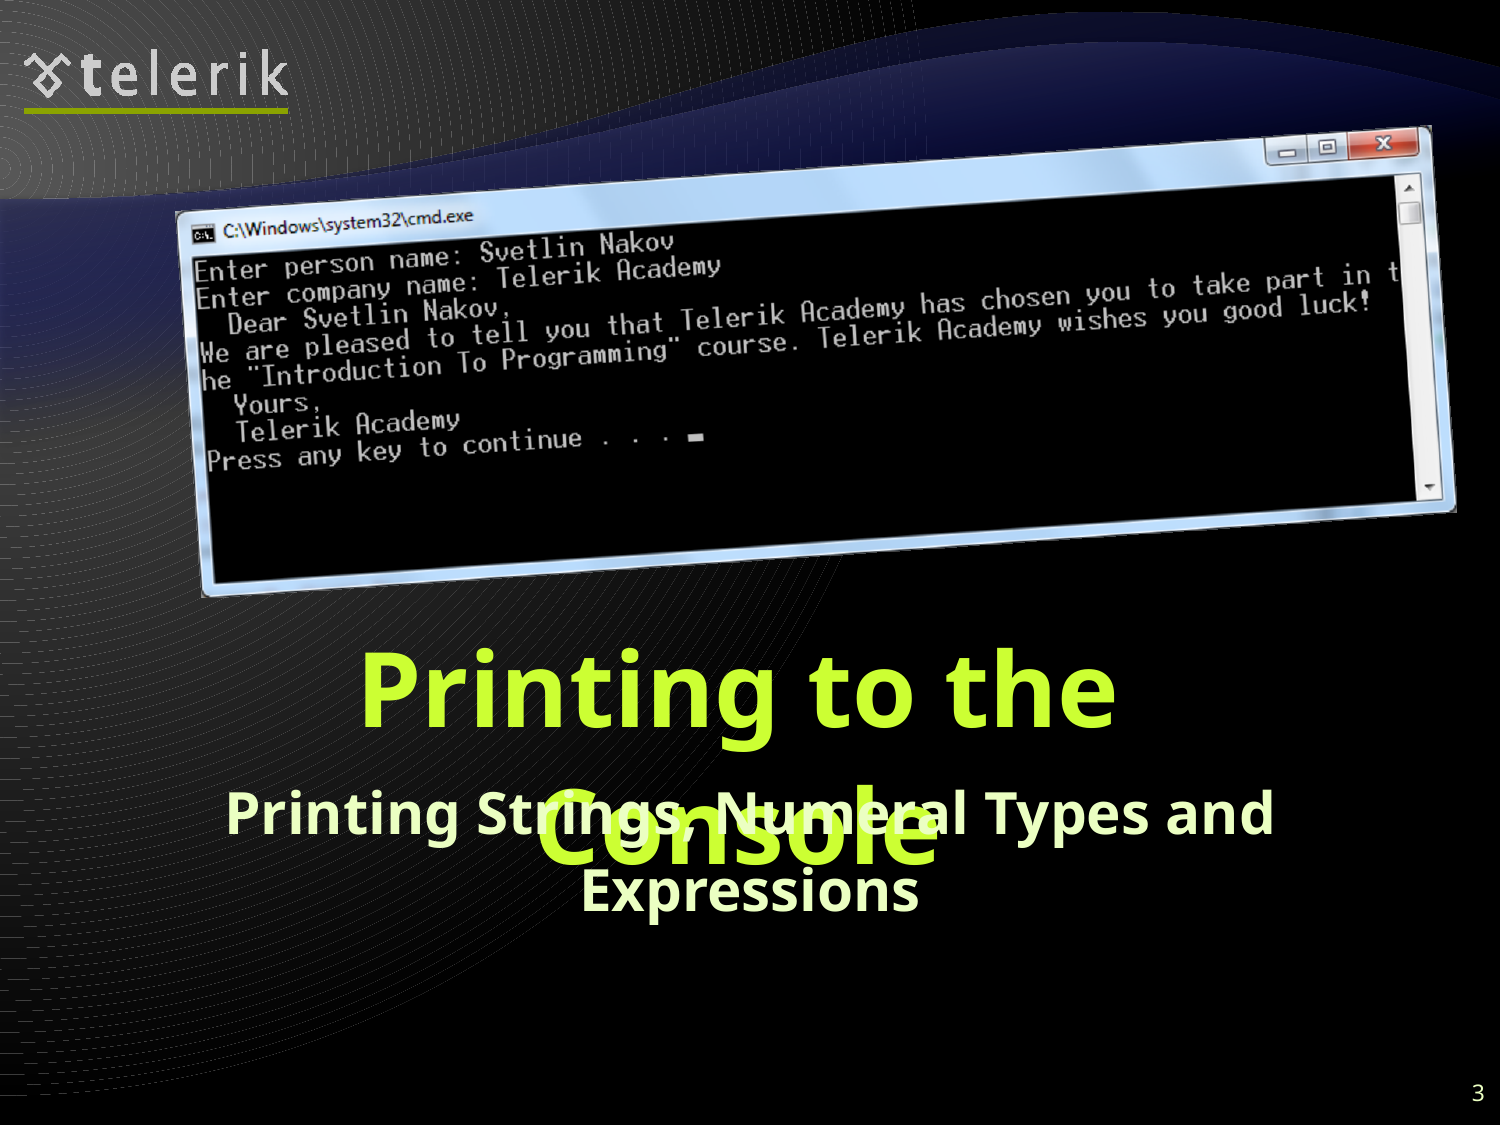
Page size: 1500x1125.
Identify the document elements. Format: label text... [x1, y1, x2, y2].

text_box Printing Strings, Numeral Types and Expressions [62, 769, 1438, 924]
title Printing to the Console [206, 687, 1270, 769]
picture [24, 49, 288, 114]
picture [176, 125, 1457, 598]
text_box 3 [1424, 1074, 1500, 1113]
